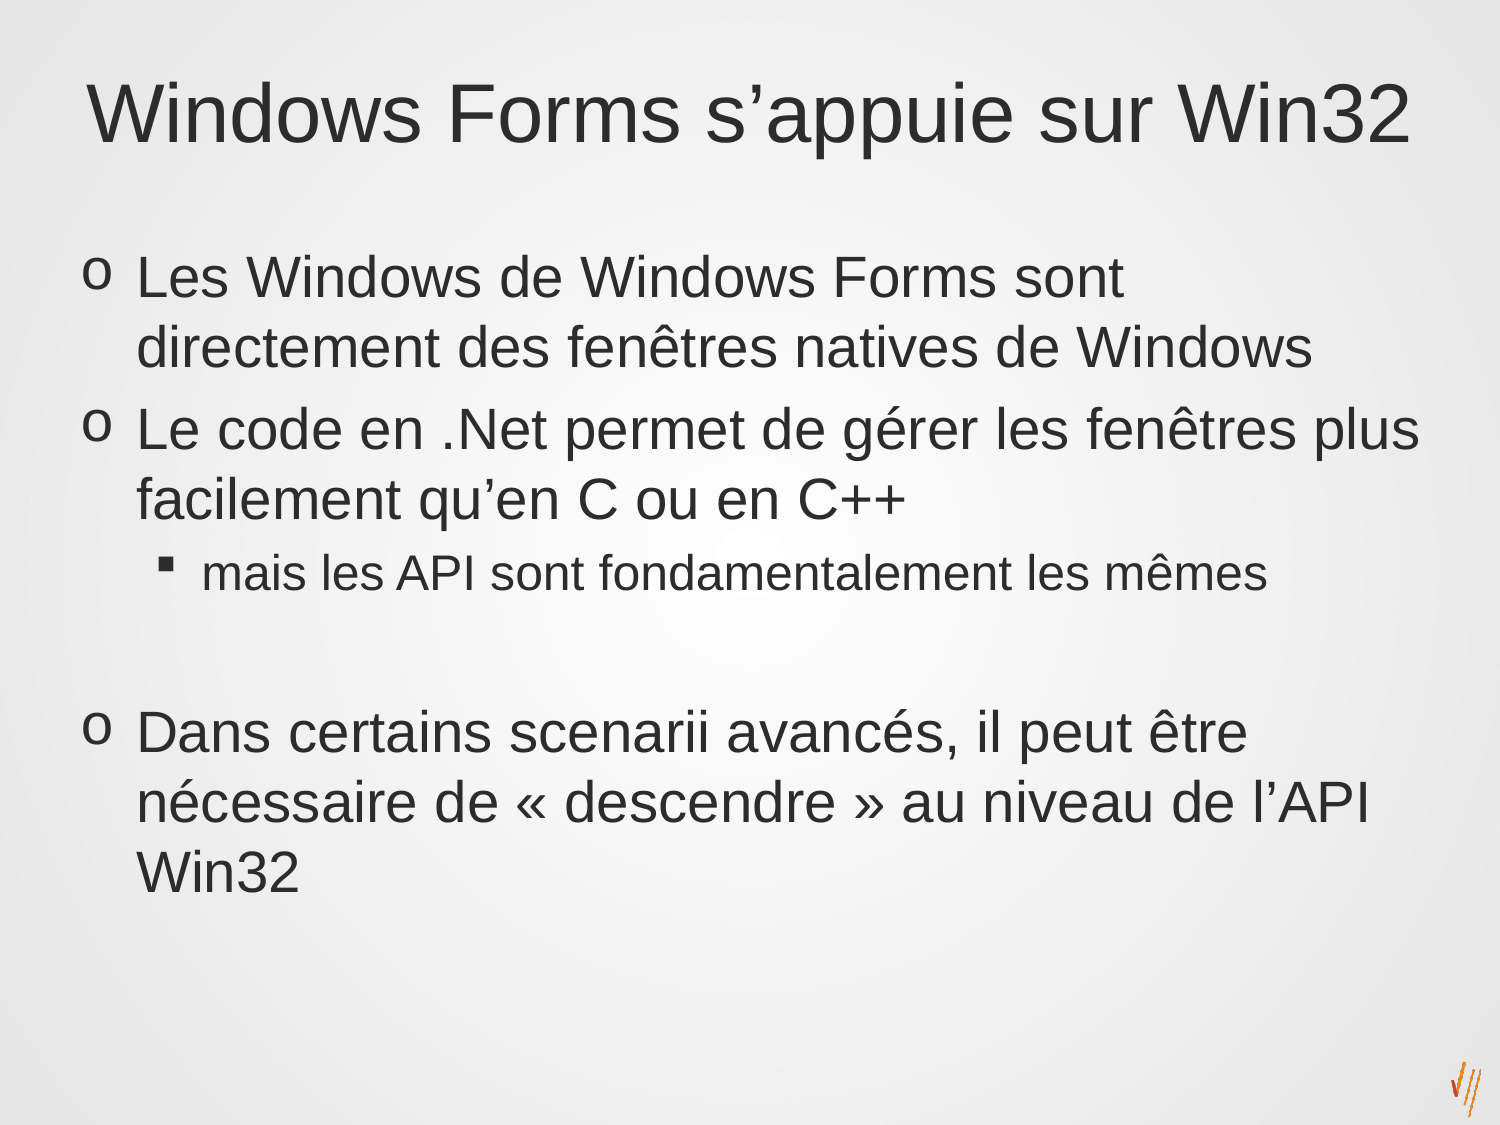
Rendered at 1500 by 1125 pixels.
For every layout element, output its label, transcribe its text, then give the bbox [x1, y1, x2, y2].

title Windows Forms s’appuie sur Win32 [64, 30, 1436, 180]
picture [1435, 1058, 1498, 1121]
list Les Windows de Windows Forms sont directement des fenêtres natives de Windows Le code en .Net permet de gérer les fenêtres plus facilement qu’en C ou en C++ mais les API sont fondamentalement les mêmes Dans certains scenarii avancés, il peut être nécessaire de « descendre » au niveau de l’API Win32 [64, 231, 1447, 1047]
